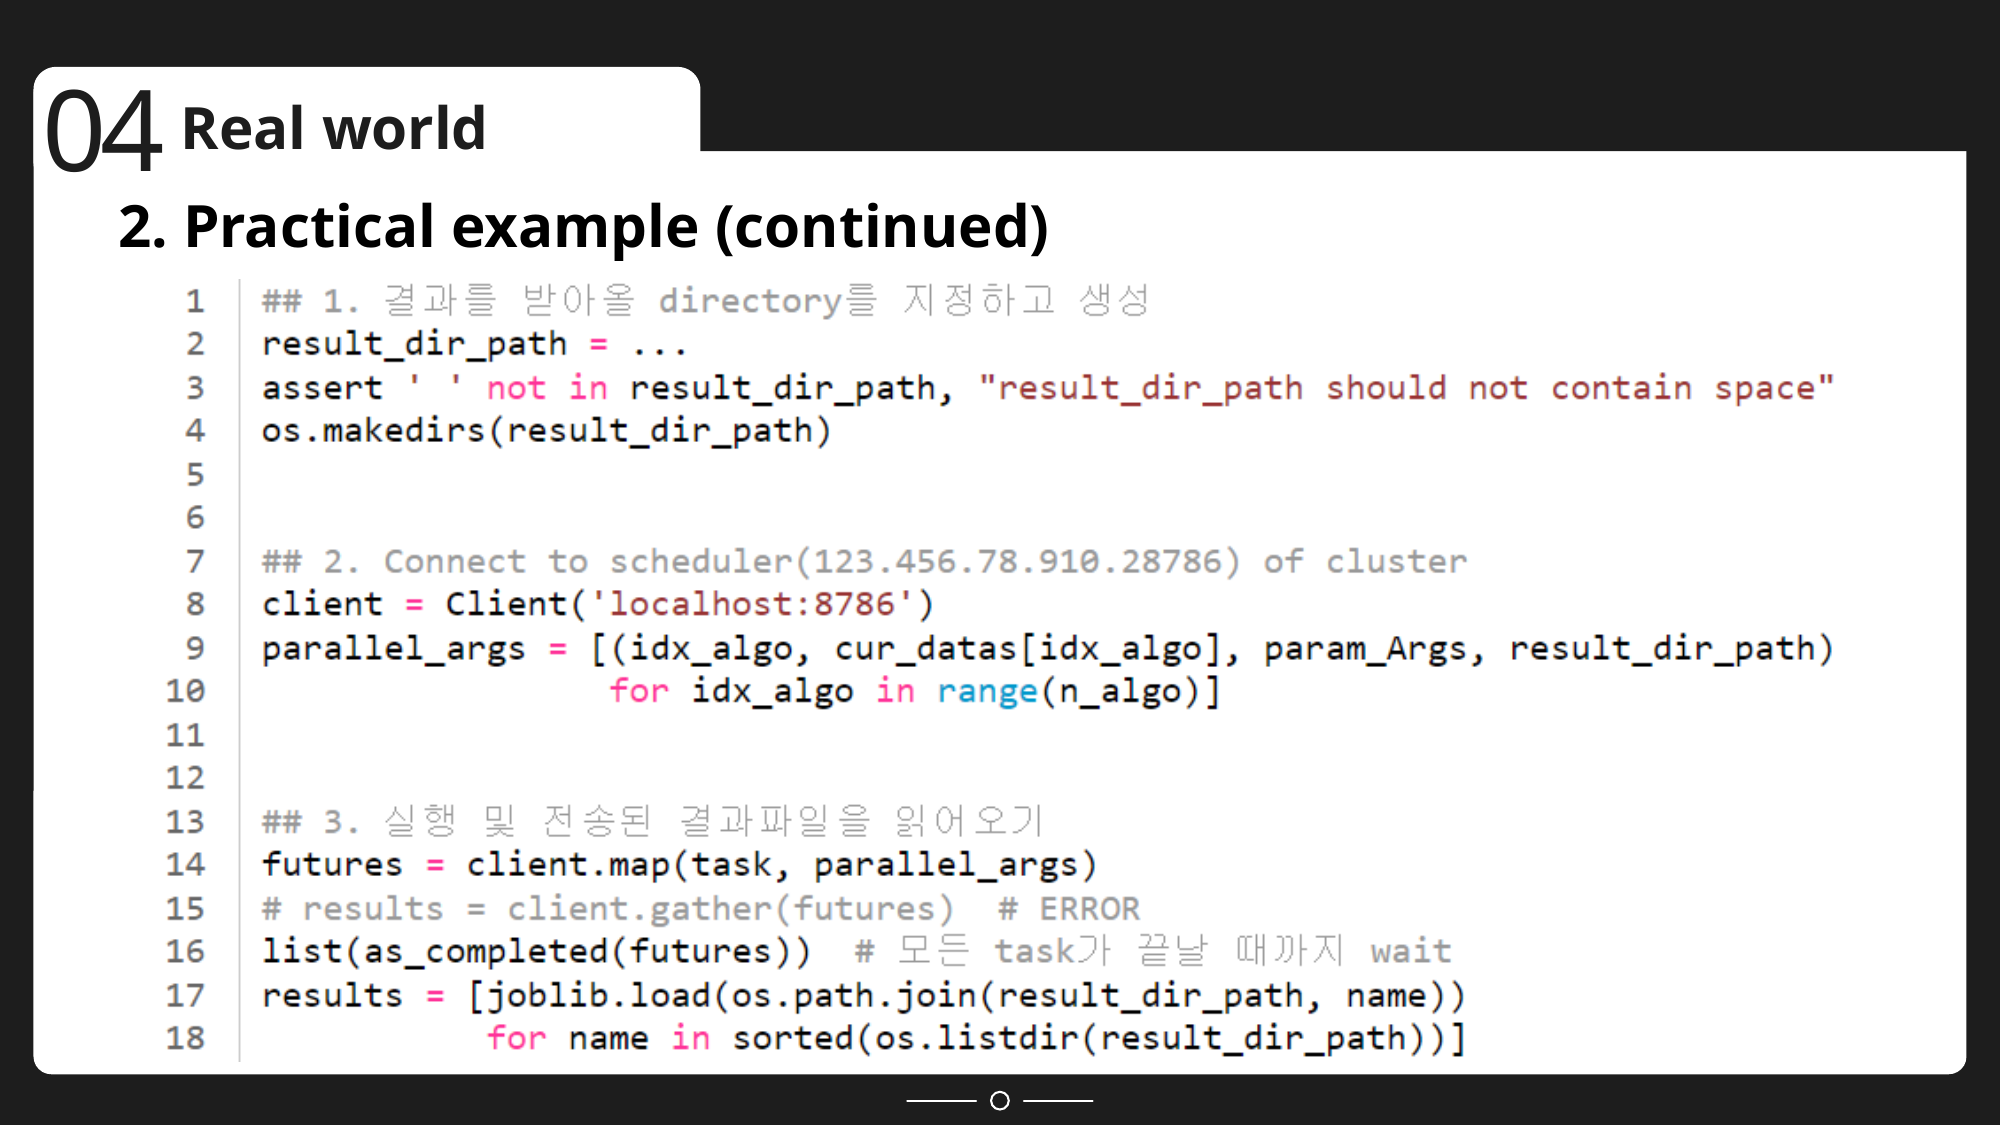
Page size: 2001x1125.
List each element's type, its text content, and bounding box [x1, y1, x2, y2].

text_box Real world [180, 84, 504, 169]
picture [154, 279, 1846, 1062]
text_box 04 [27, 51, 180, 201]
text_box 2. Practical example (continued) [103, 181, 1114, 267]
